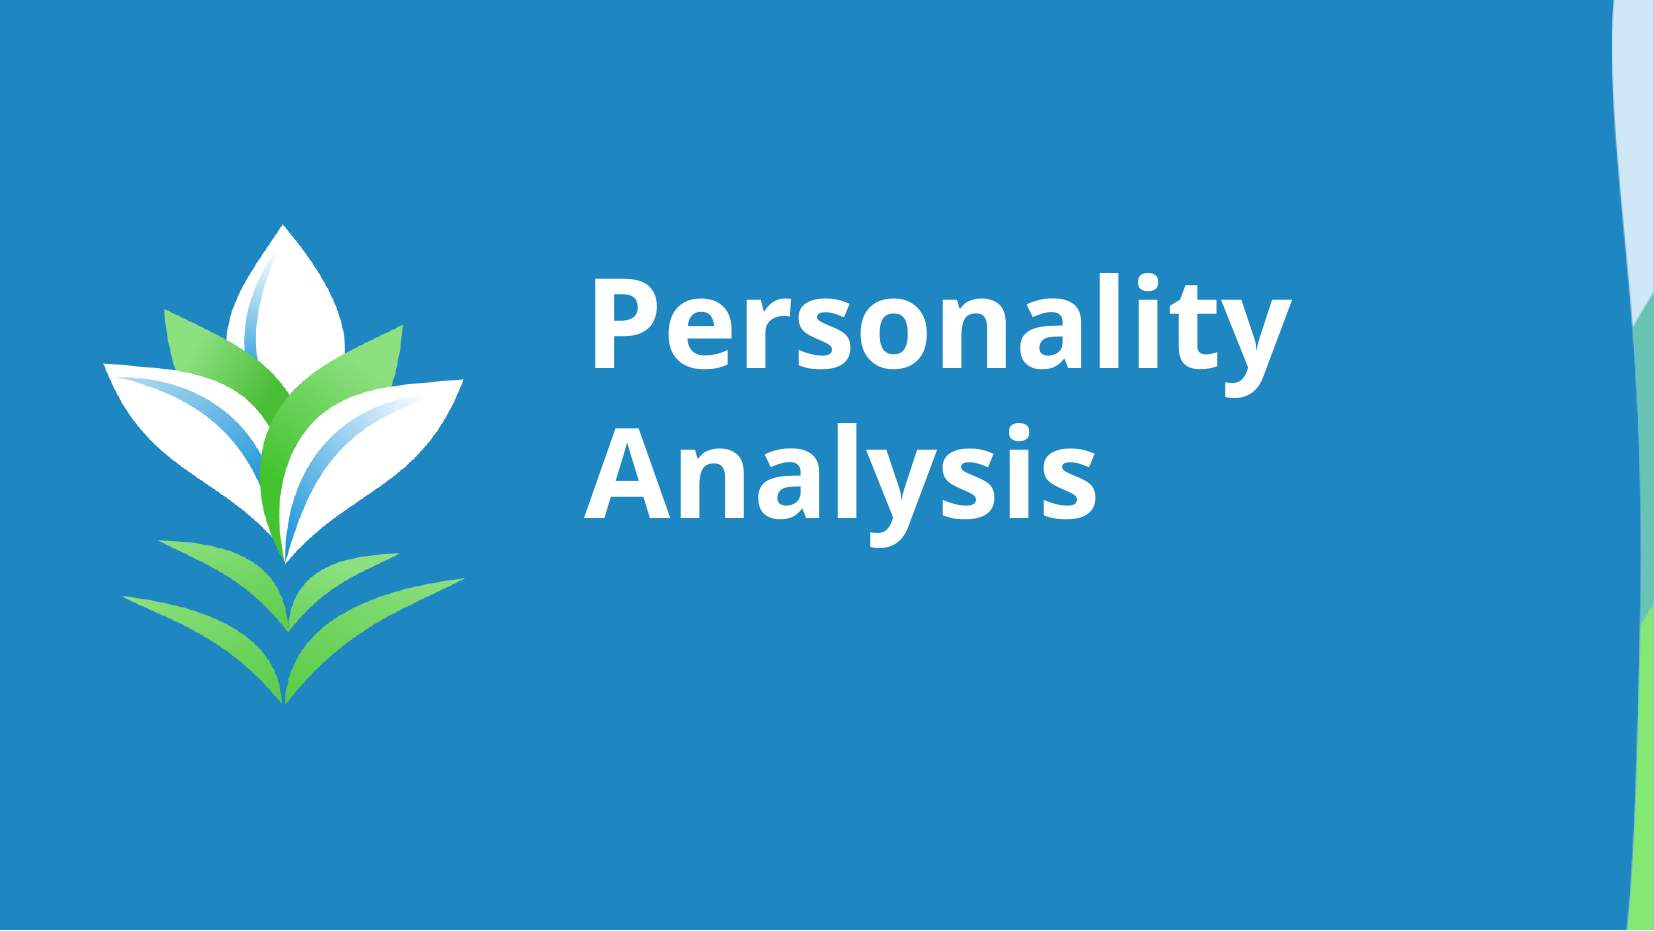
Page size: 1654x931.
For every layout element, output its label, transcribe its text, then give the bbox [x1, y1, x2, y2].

picture [103, 224, 465, 705]
text_box Personality Analysis [570, 236, 1545, 551]
picture [1612, 0, 1654, 930]
